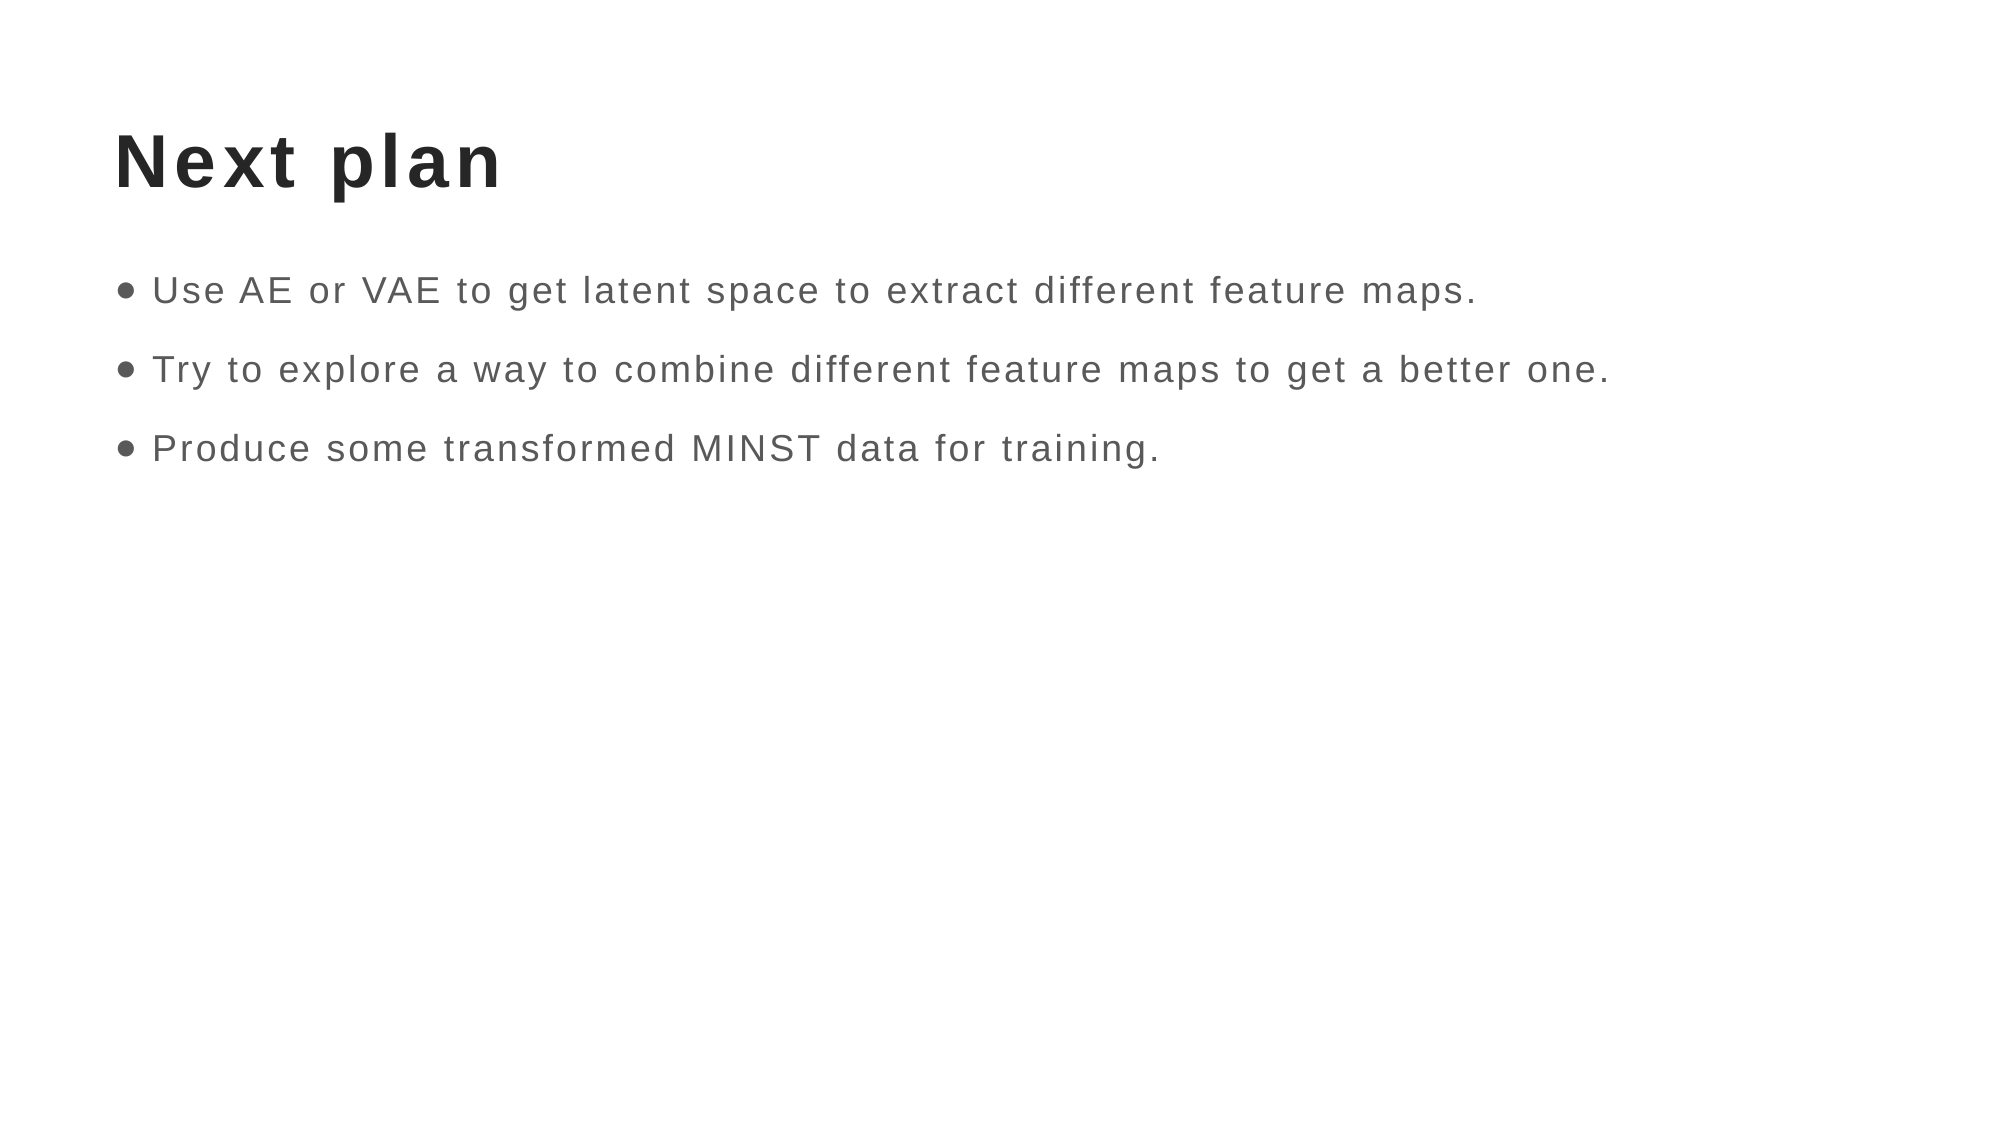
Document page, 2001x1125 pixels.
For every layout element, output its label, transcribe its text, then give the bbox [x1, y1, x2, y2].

list Use AE or VAE to get latent space to extract different feature maps. Try to explore a way to combine different feature maps to get a better one. Produce some transformed MINST data for training. [99, 244, 1900, 1026]
title Next plan [99, 99, 1900, 216]
